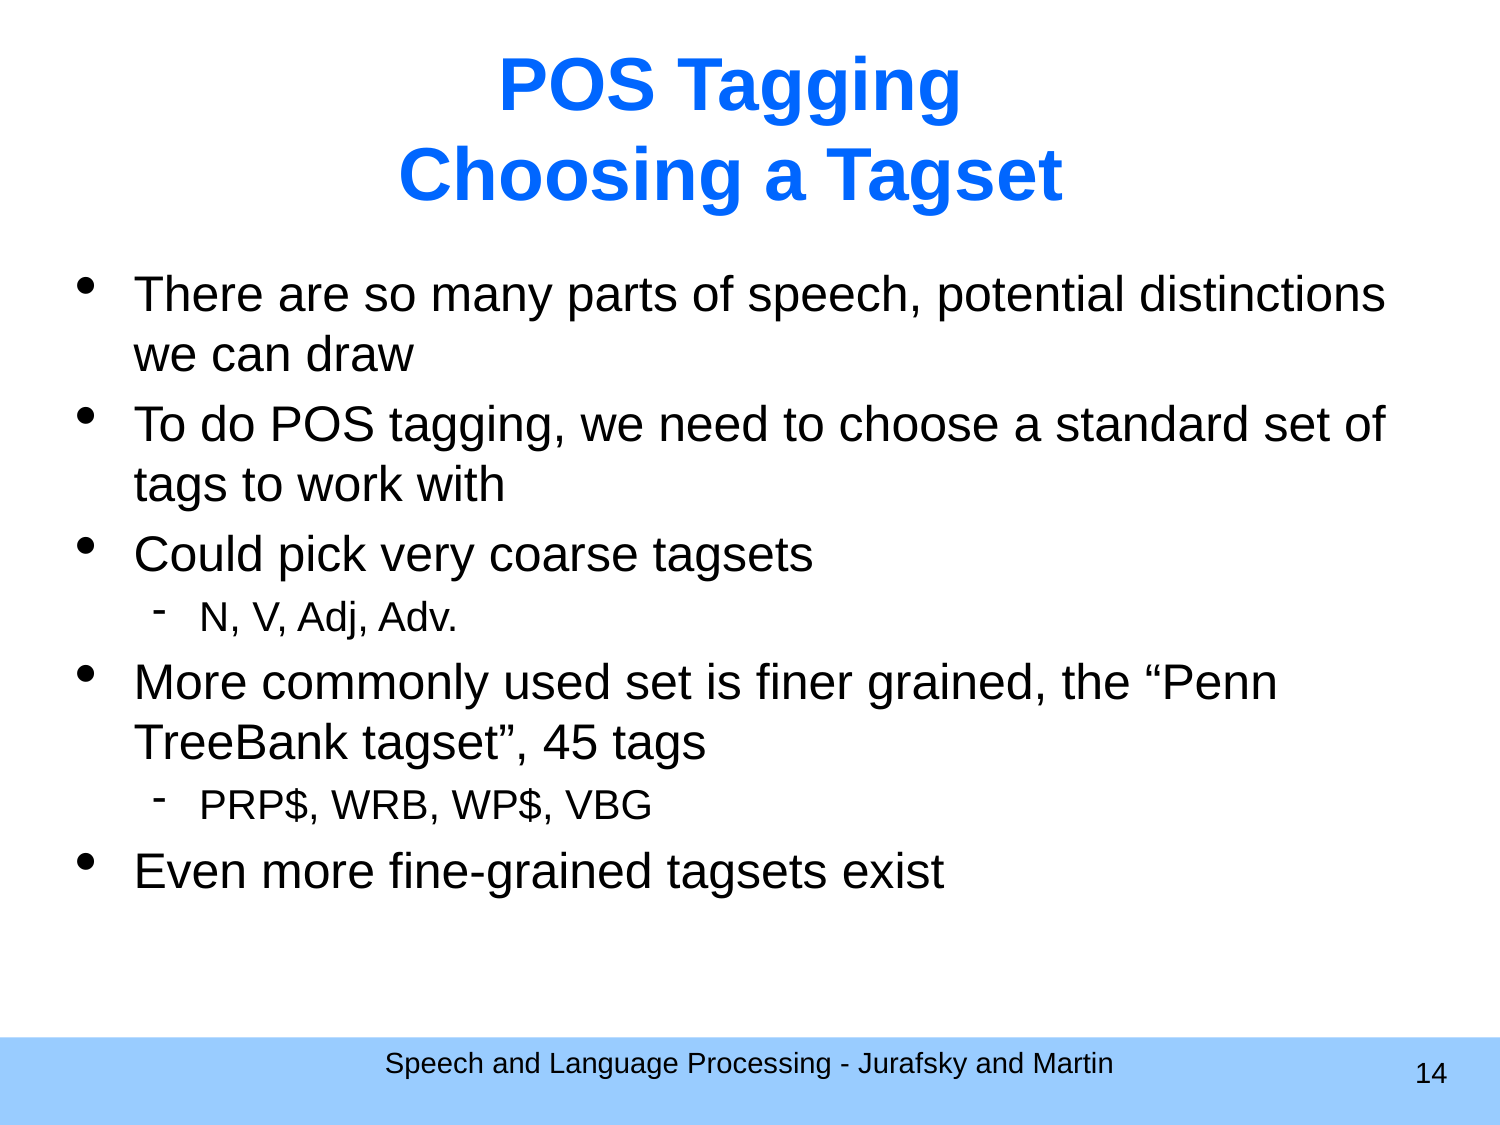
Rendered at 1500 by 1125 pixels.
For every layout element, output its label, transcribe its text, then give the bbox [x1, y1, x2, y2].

text_box There are so many parts of speech, potential distinctions we can draw To do POS tagging, we need to choose a standard set of tags to work with Could pick very coarse tagsets N, V, Adj, Adv. More commonly used set is finer grained, the “Penn TreeBank tagset”, 45 tags PRP$, WRB, WP$, VBG Even more fine-grained tagsets exist [62, 254, 1413, 992]
text_box <number> [1112, 1046, 1463, 1125]
text_box Speech and Language Processing - Jurafsky and Martin [0, 1037, 1500, 1125]
text_box POS Tagging Choosing a Tagset [0, 37, 1463, 213]
